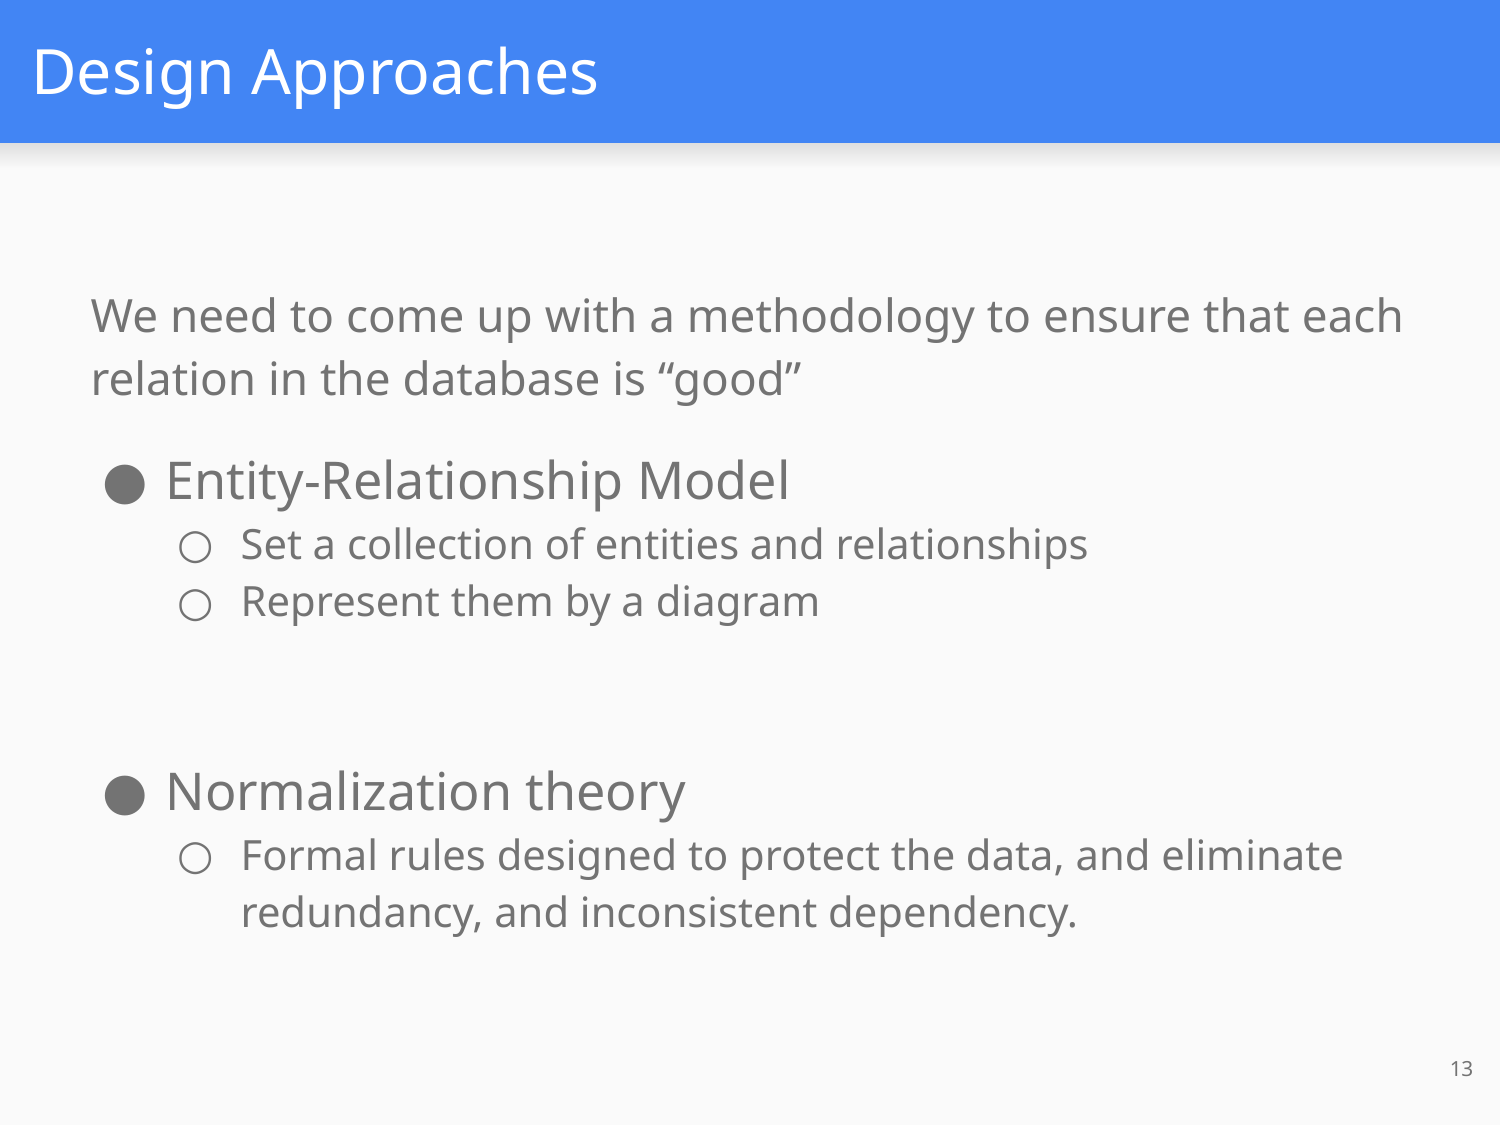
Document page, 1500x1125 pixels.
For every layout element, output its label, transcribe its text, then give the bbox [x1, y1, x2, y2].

title Design Approaches [16, 3, 1464, 136]
slide_number 13 [1398, 1027, 1489, 1114]
list We need to come up with a methodology to ensure that each relation in the database is “good” Entity-Relationship Model Set a collection of entities and relationships Represent them by a diagram Normalization theory Formal rules designed to protect the data, and eliminate redundancy, and inconsistent dependency. [75, 263, 1425, 1040]
